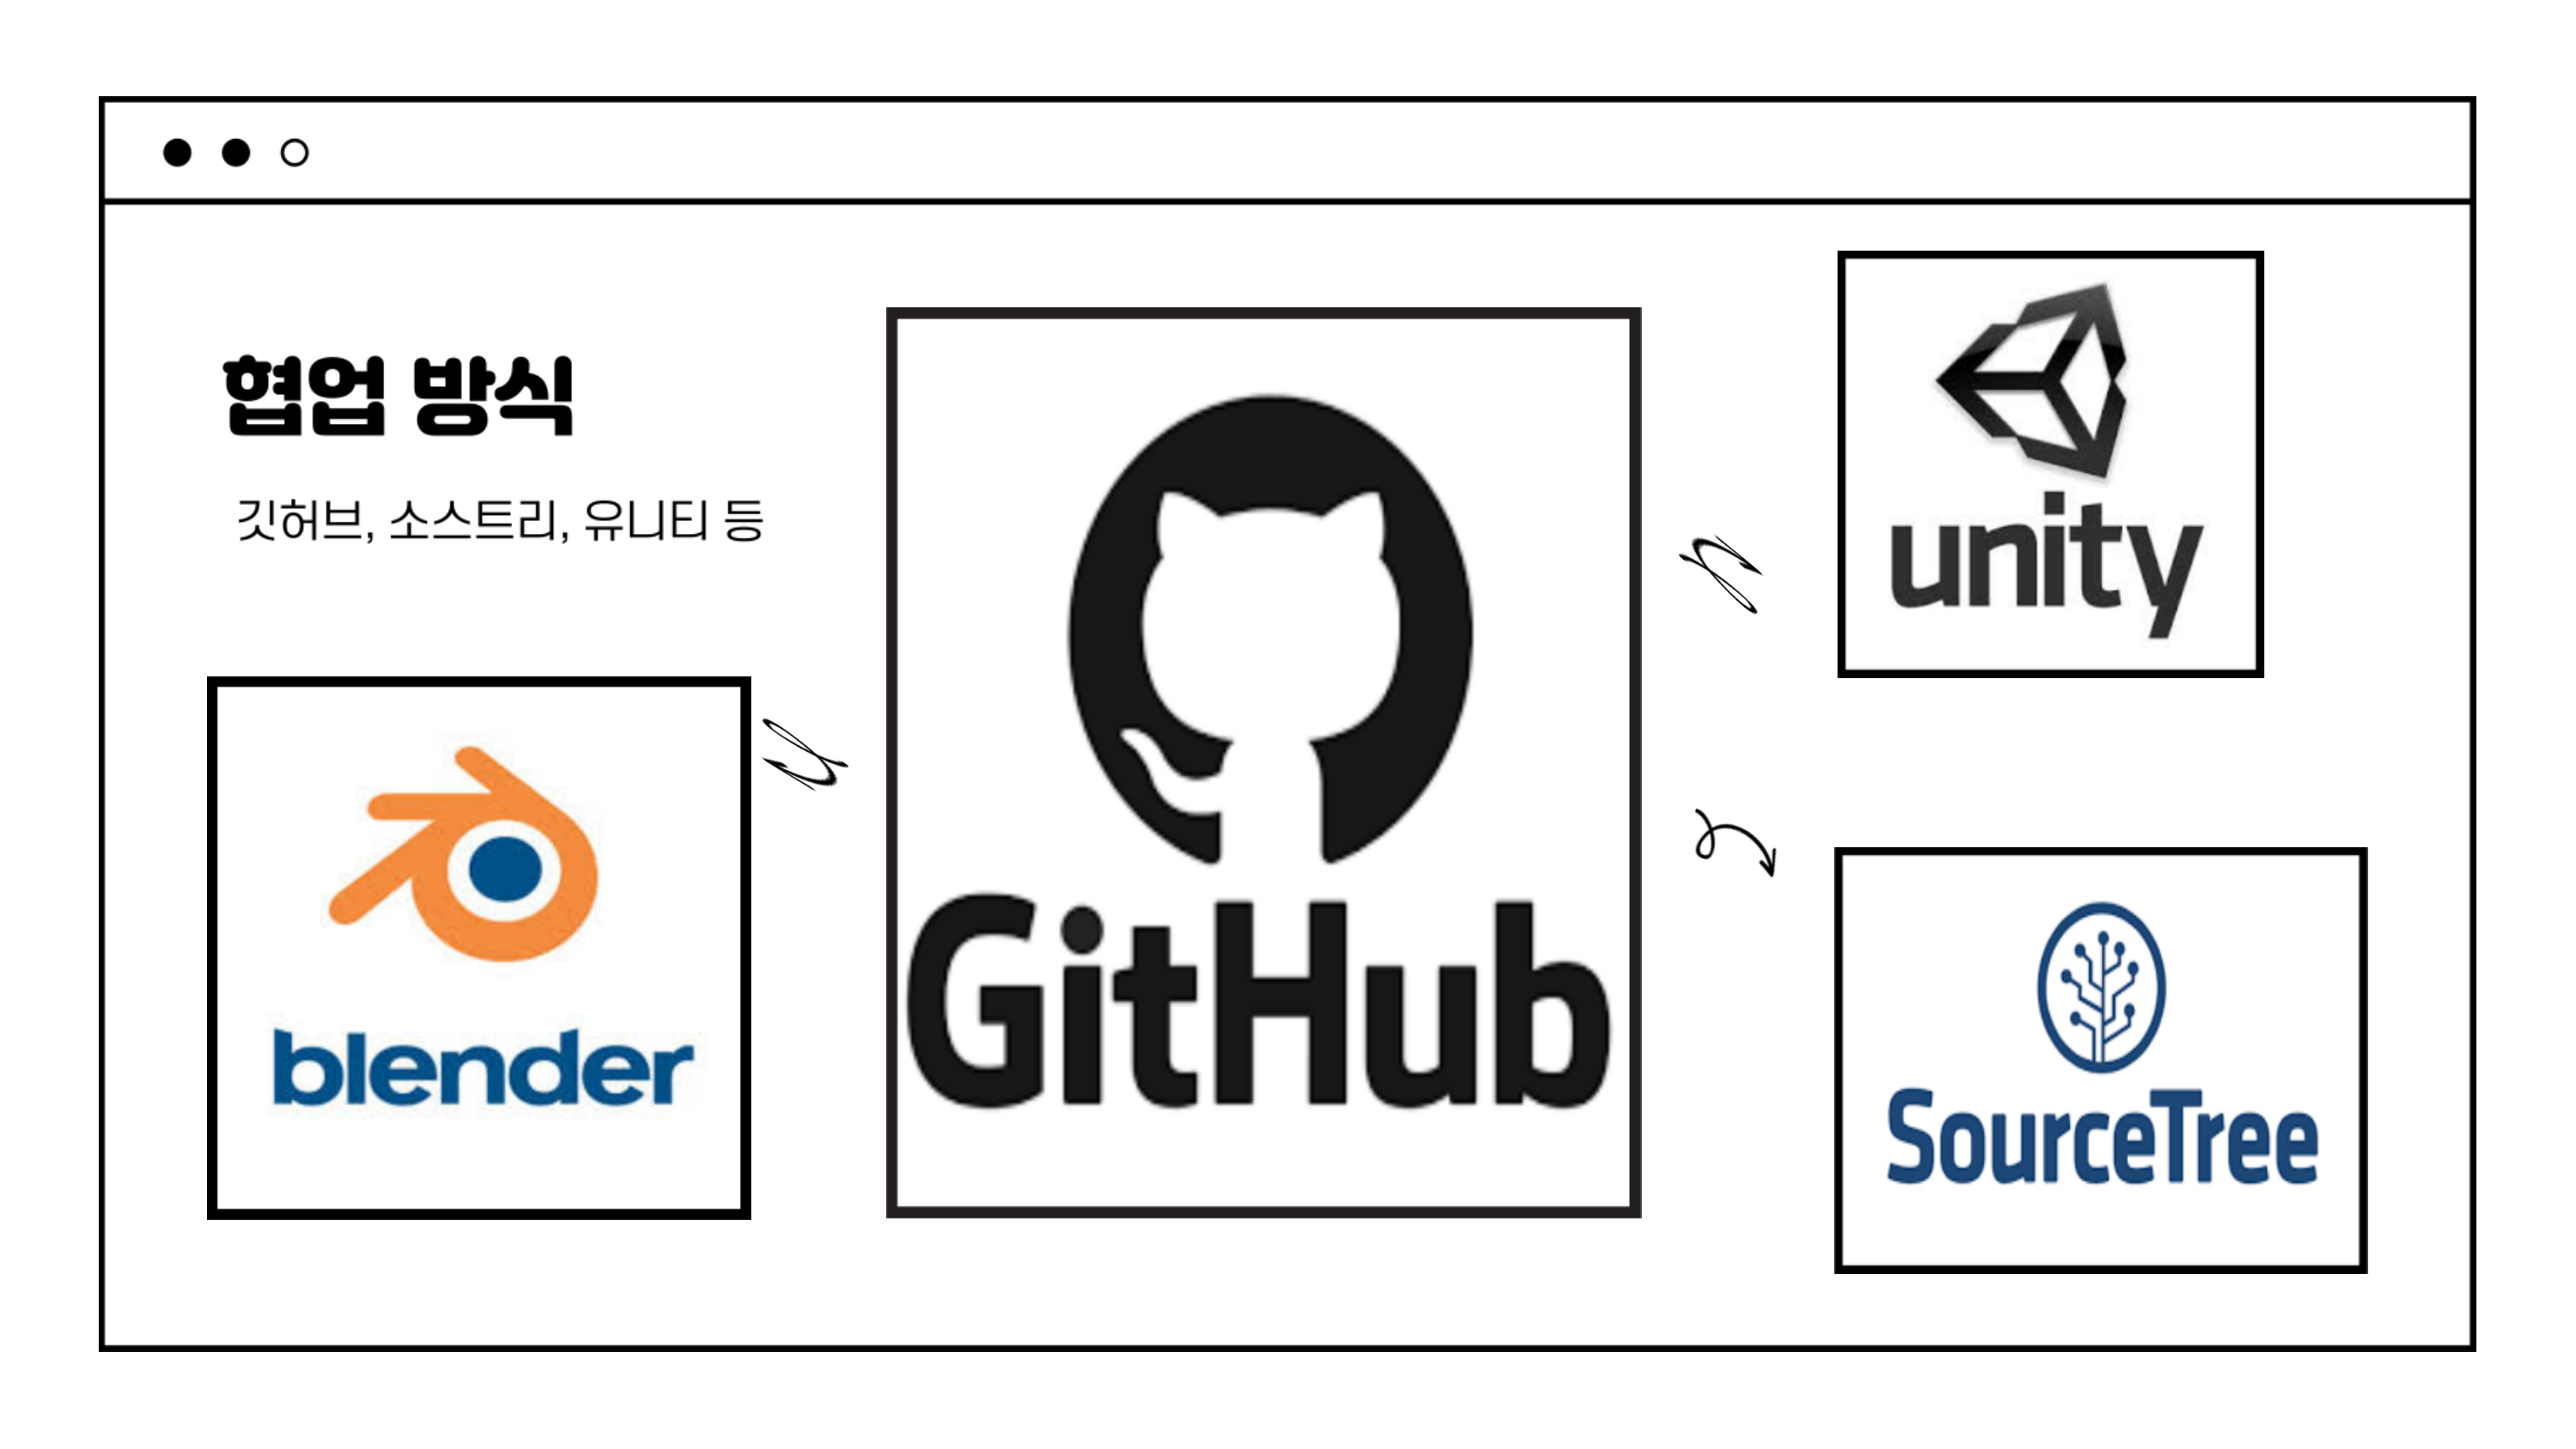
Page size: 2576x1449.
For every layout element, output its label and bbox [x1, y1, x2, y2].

text_box [886, 307, 1642, 1220]
text_box [1679, 808, 1786, 887]
text_box [99, 96, 2476, 1352]
text_box [233, 698, 727, 1192]
picture [210, 326, 785, 565]
text_box [207, 676, 751, 1220]
text_box [1862, 275, 2238, 651]
text_box [1838, 251, 2264, 678]
text_box [751, 710, 849, 802]
text_box [1834, 847, 2368, 1274]
text_box [1678, 523, 1779, 621]
text_box [1857, 864, 2347, 1256]
